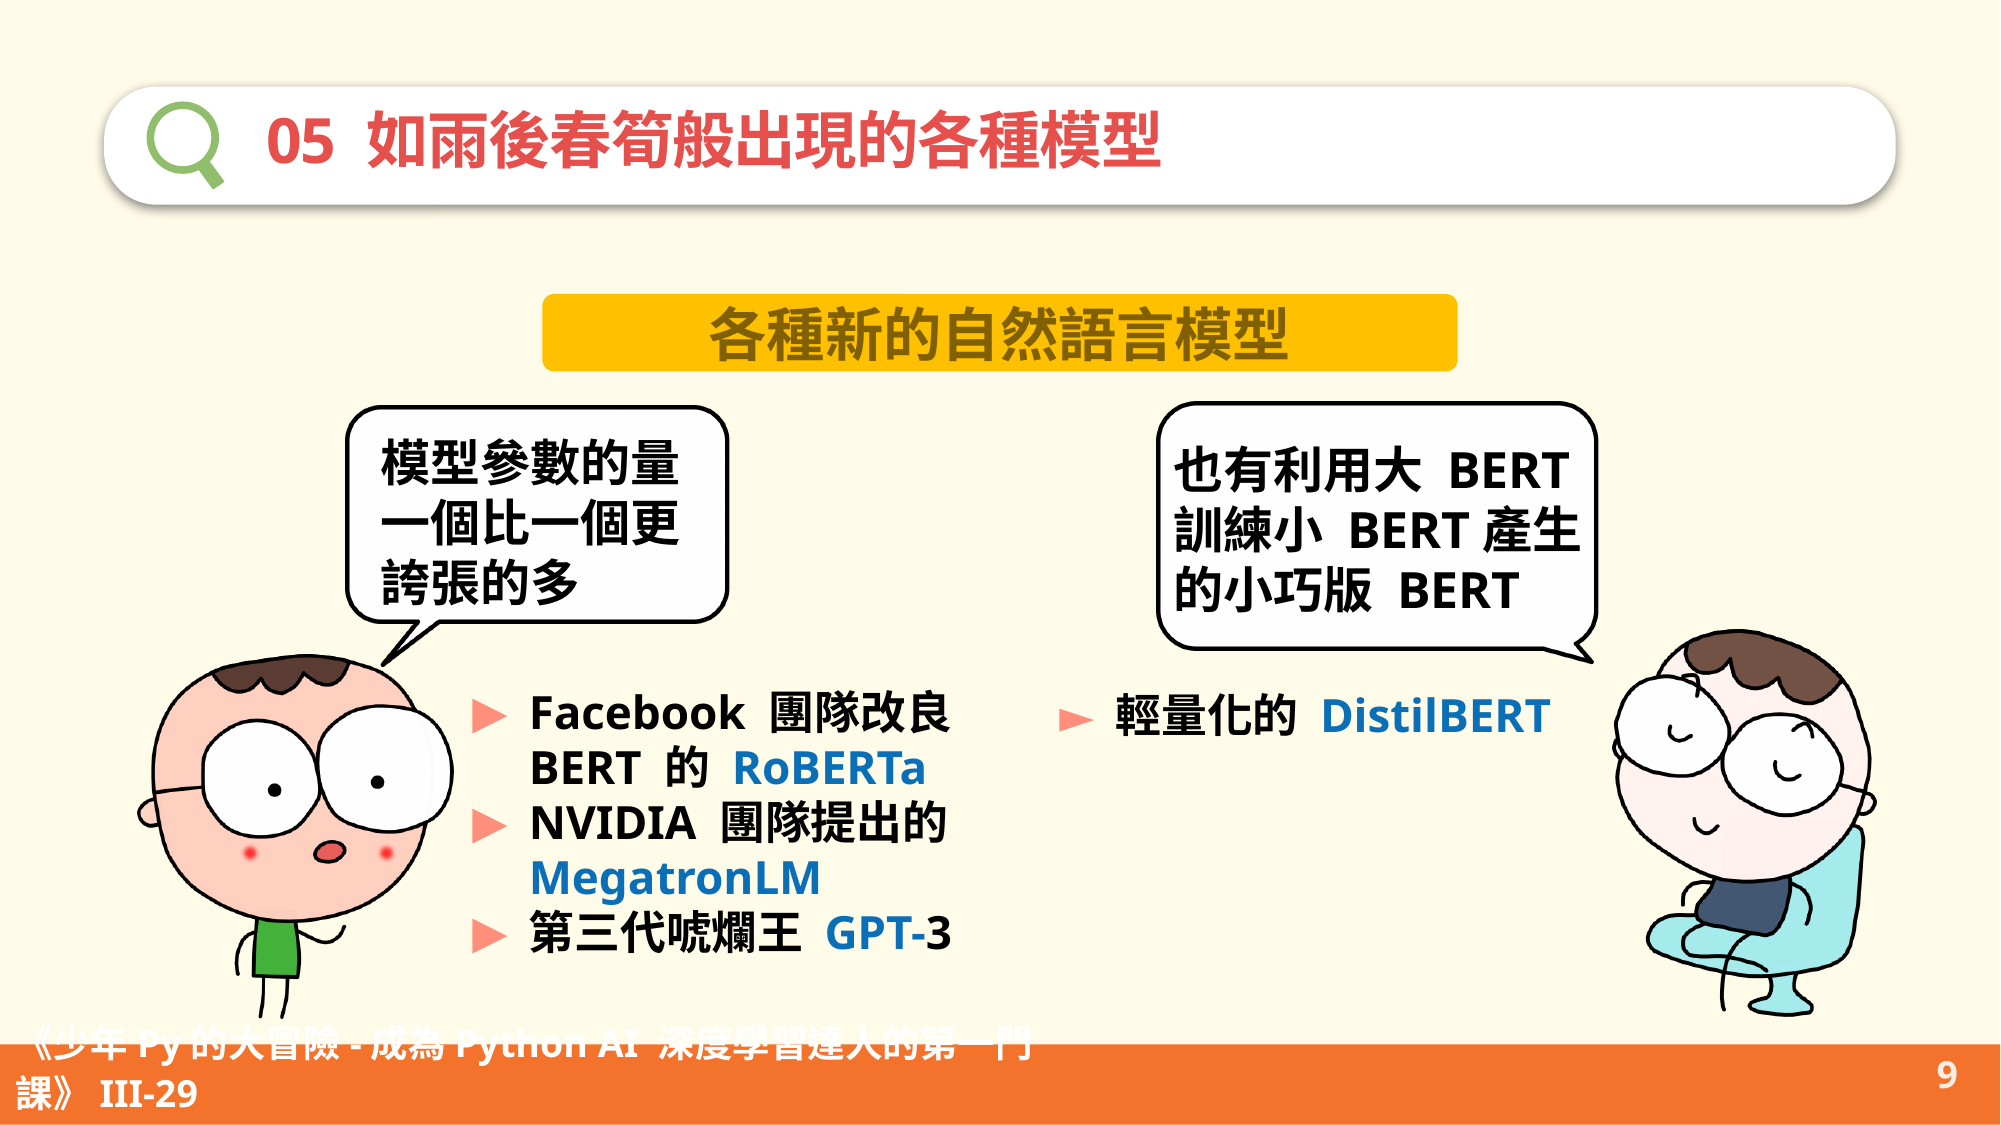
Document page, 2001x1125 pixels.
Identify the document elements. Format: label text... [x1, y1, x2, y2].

picture [1610, 627, 1878, 1018]
picture [1155, 400, 1599, 665]
text_box Facebook 團隊改良BERT 的 RoBERTa NVIDIA 團隊提出的MegatronLM 第三代唬爛王 GPT-3 [460, 671, 1049, 971]
text_box 各種新的自然語言模型 [542, 293, 1458, 372]
text_box 輕量化的 DistilBERT [1047, 675, 1584, 754]
list 05 如雨後春筍般出現的各種模型 [257, 106, 1838, 185]
picture [132, 404, 730, 1022]
text_box 也有利用大 BERT 訓練小 BERT產生的小巧版 BERT [1599, 426, 1605, 630]
slide_number 9 [1927, 1047, 1968, 1111]
